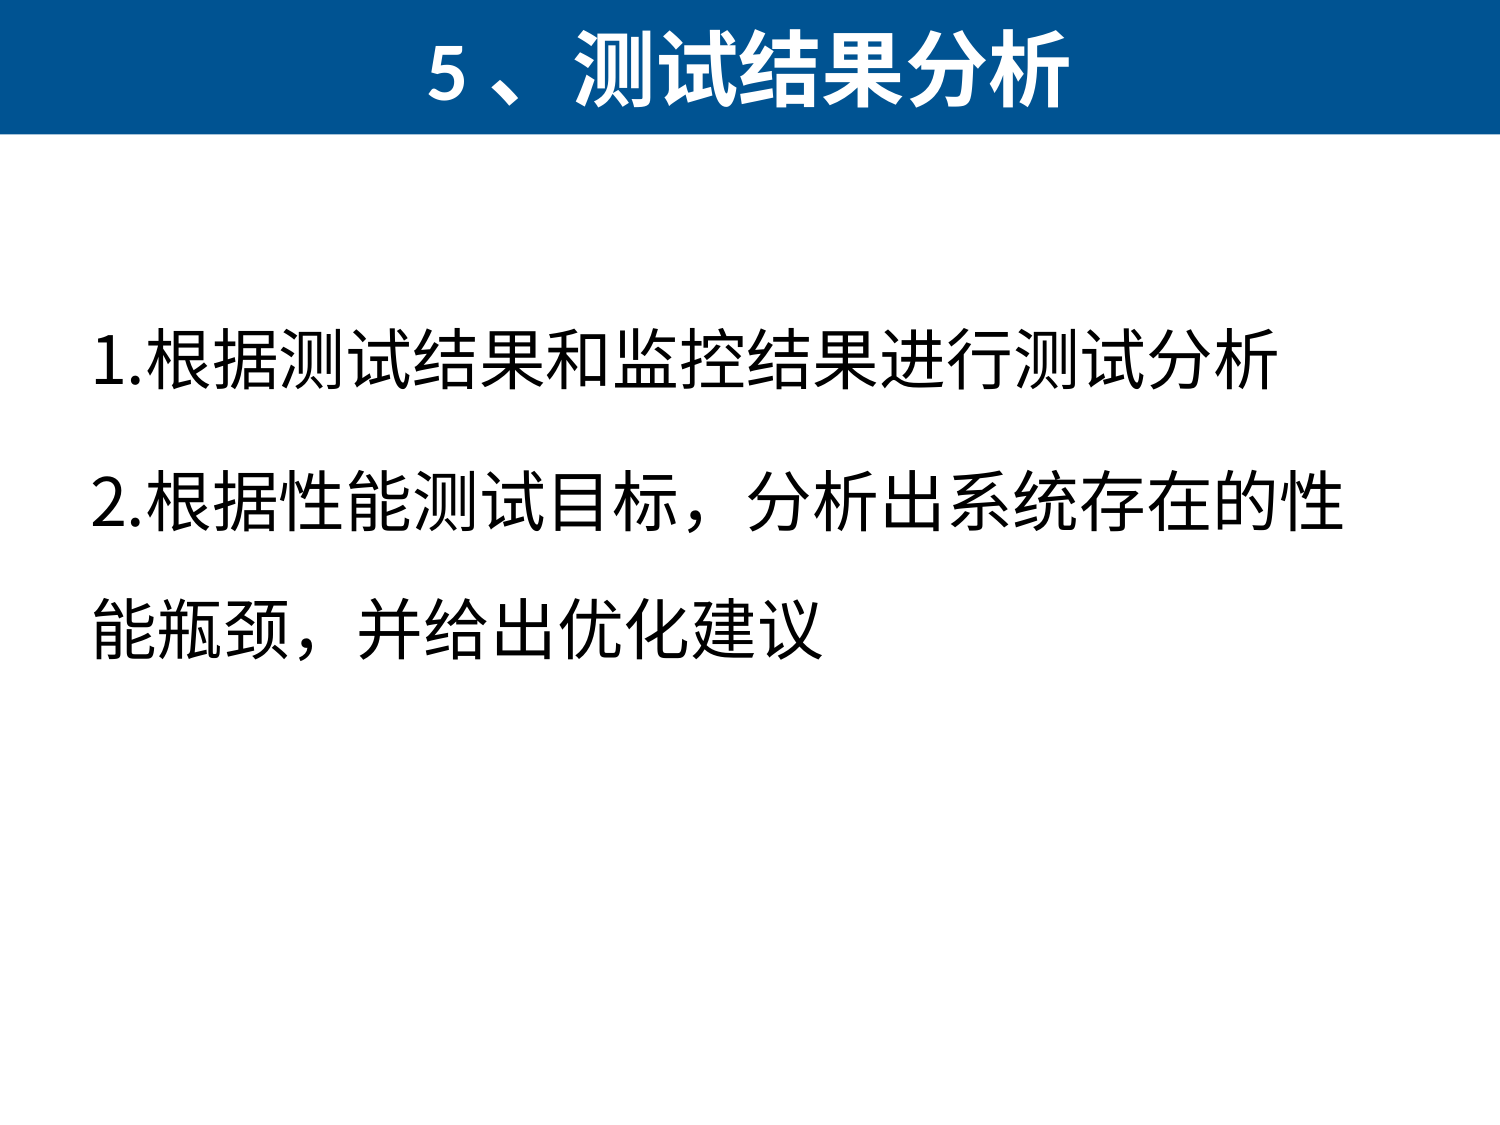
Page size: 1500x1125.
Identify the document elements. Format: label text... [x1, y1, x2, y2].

title 5、测试结果分析 [0, 0, 1500, 135]
list 根据测试结果和监控结果进行测试分析 根据性能测试目标，分析出系统存在的性能瓶颈，并给出优化建议 [75, 262, 1425, 1005]
